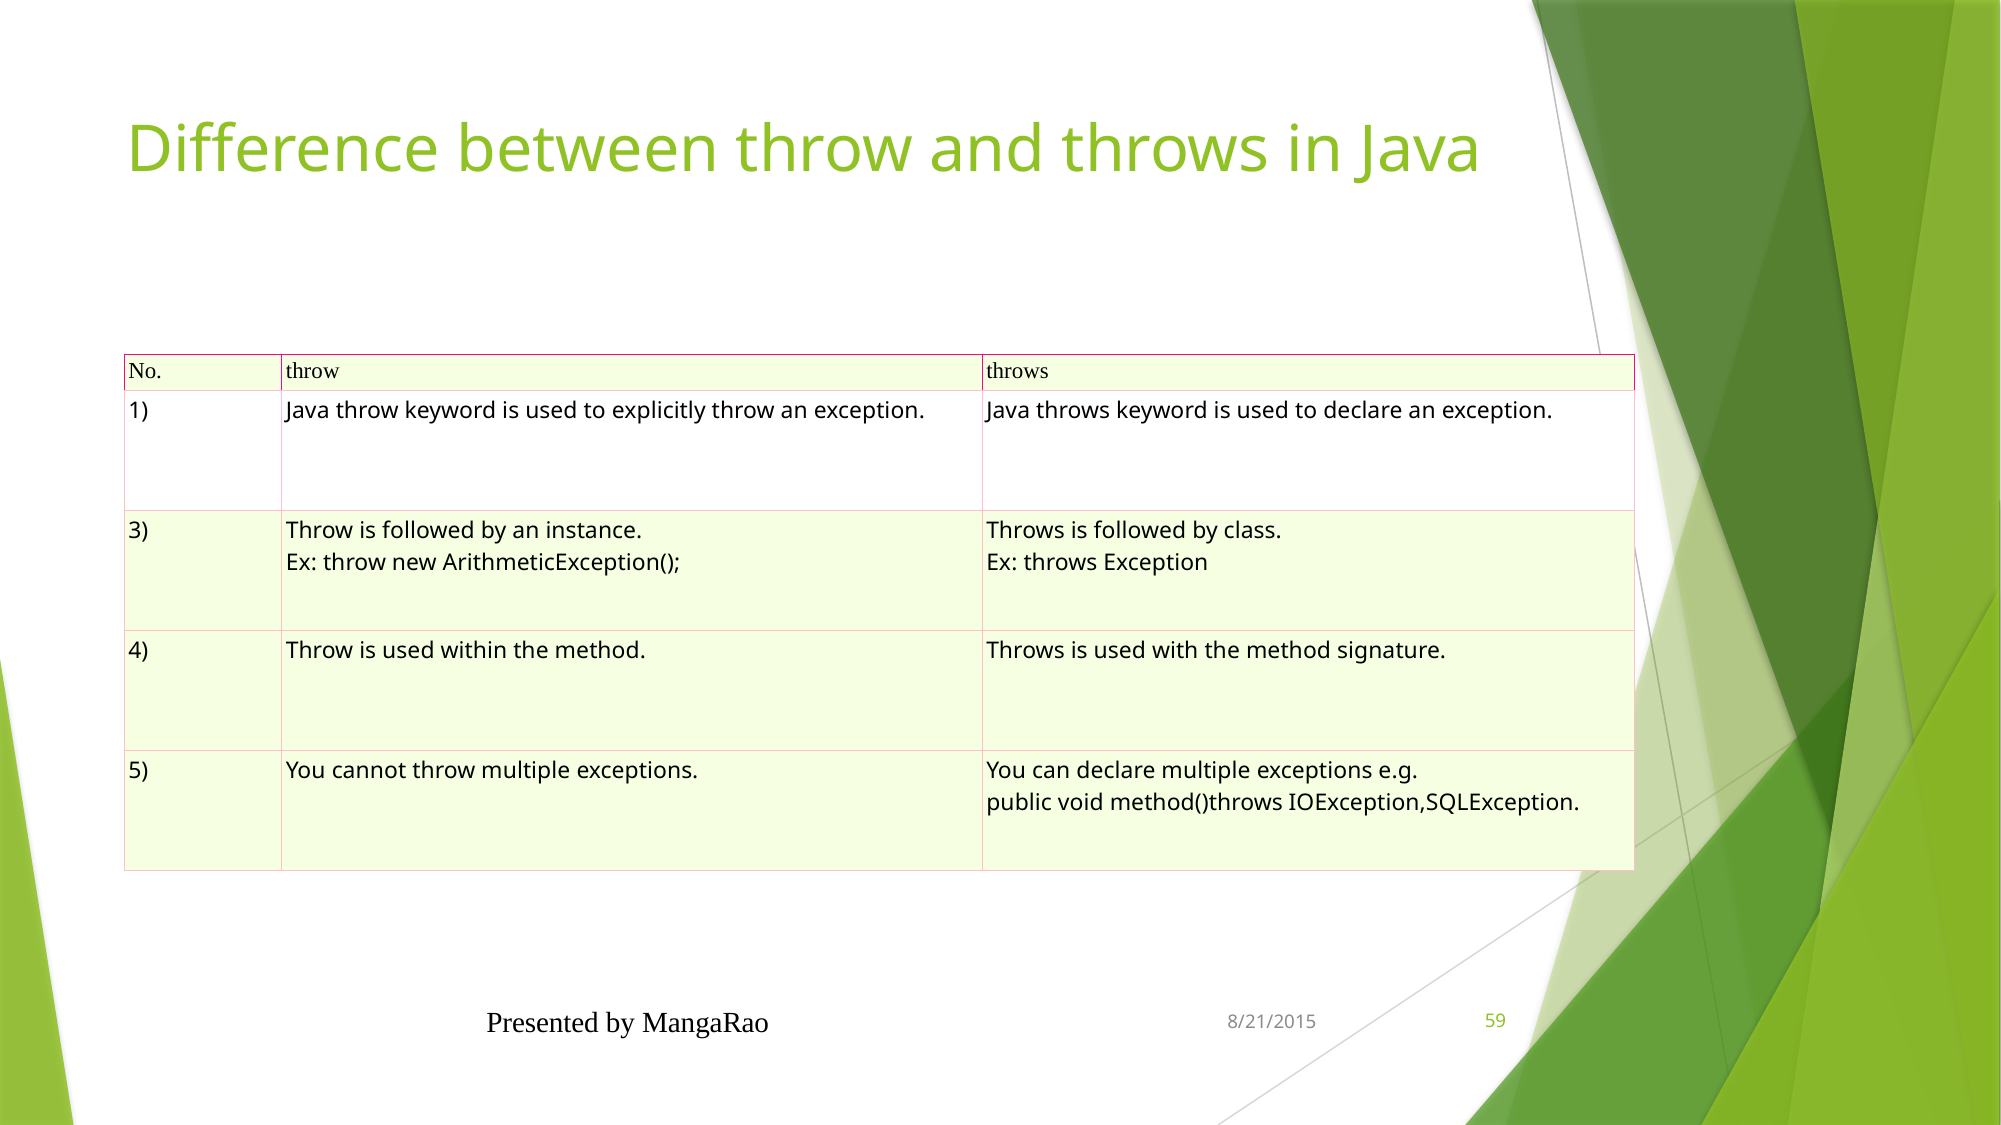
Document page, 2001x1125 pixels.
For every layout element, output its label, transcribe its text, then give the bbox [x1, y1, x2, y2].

table_cell Throws is followed by class. Ex: throws Exception [983, 511, 1634, 630]
table_cell Java throws keyword is used to declare an exception. [983, 391, 1634, 510]
table_cell Throw is followed by an instance. Ex: throw new ArithmeticException(); [282, 511, 982, 630]
table_cell You cannot throw multiple exceptions. [282, 751, 982, 870]
title Difference between throw and throws in Java [111, 99, 1522, 317]
table_header No. [125, 355, 281, 390]
table_header throws [983, 355, 1634, 390]
table_cell Throws is used with the method signature. [983, 631, 1634, 750]
footer Presented by MangaRao [111, 991, 1145, 1051]
table_header throw [282, 355, 982, 390]
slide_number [1181, 991, 1332, 1051]
table_cell Throw is used within the method. [282, 631, 982, 750]
table_cell You can declare multiple exceptions e.g. public void method()throws IOException,SQLException. [983, 751, 1634, 870]
slide_number 59 [1409, 991, 1522, 1051]
table_cell 4) [125, 631, 281, 750]
table_cell Java throw keyword is used to explicitly throw an exception. [282, 391, 982, 510]
table_cell 5) [125, 751, 281, 870]
table_cell 1) [125, 391, 281, 510]
table_cell 3) [125, 511, 281, 630]
